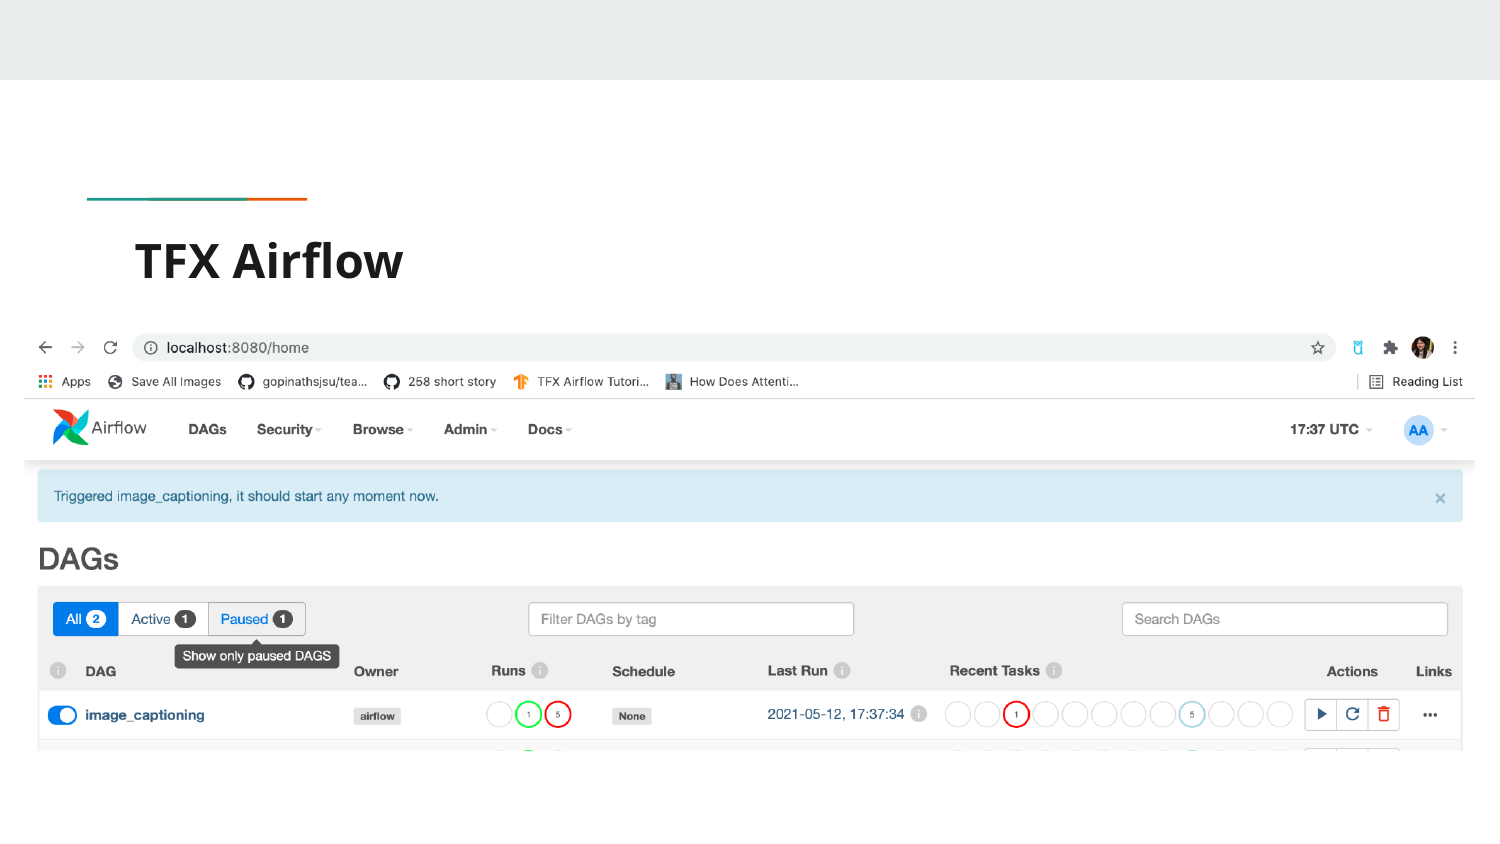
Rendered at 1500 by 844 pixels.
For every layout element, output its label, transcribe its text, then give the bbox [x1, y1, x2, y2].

title TFX Airflow [119, 216, 1381, 305]
picture [24, 328, 1476, 752]
